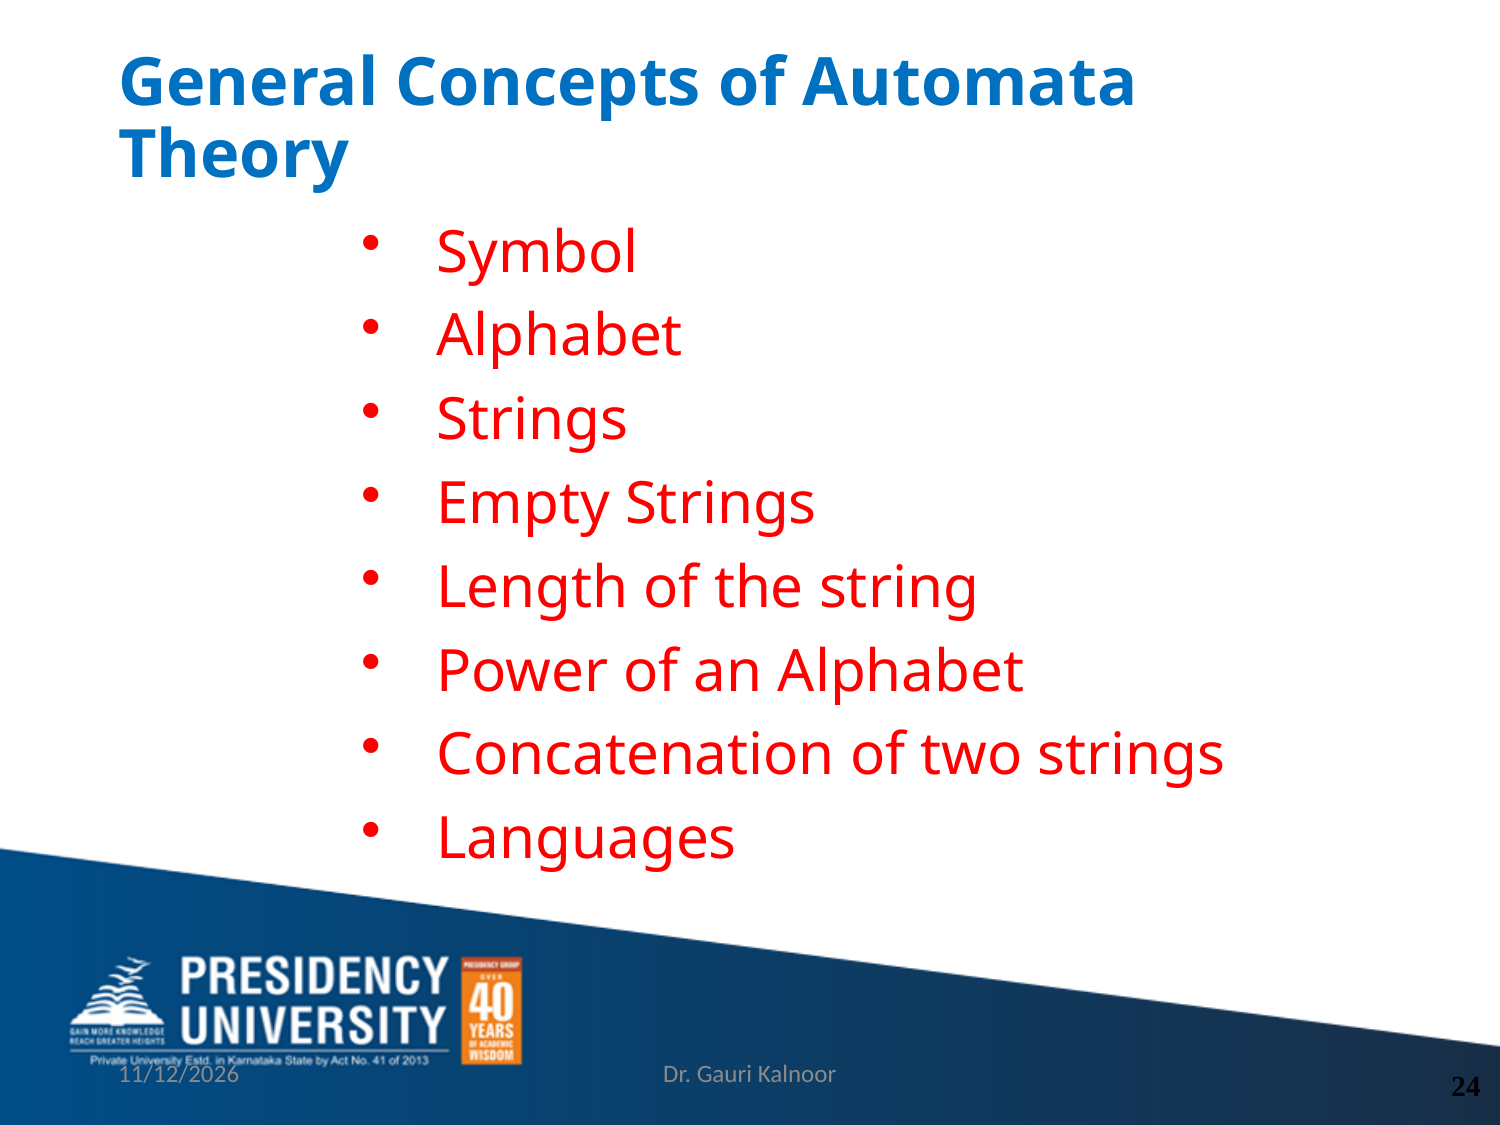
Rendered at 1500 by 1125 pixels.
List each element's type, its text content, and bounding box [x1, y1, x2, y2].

footer Dr. Gauri Kalnoor [496, 1042, 1004, 1103]
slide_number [103, 1042, 441, 1103]
list Symbol Alphabet Strings Empty Strings Length of the string Power of an Alphabet Concatenation of two strings Languages [346, 214, 1397, 851]
picture [0, 845, 1500, 1125]
slide_number 24 [1158, 1054, 1496, 1115]
title General Concepts of Automata Theory [103, 51, 1397, 188]
